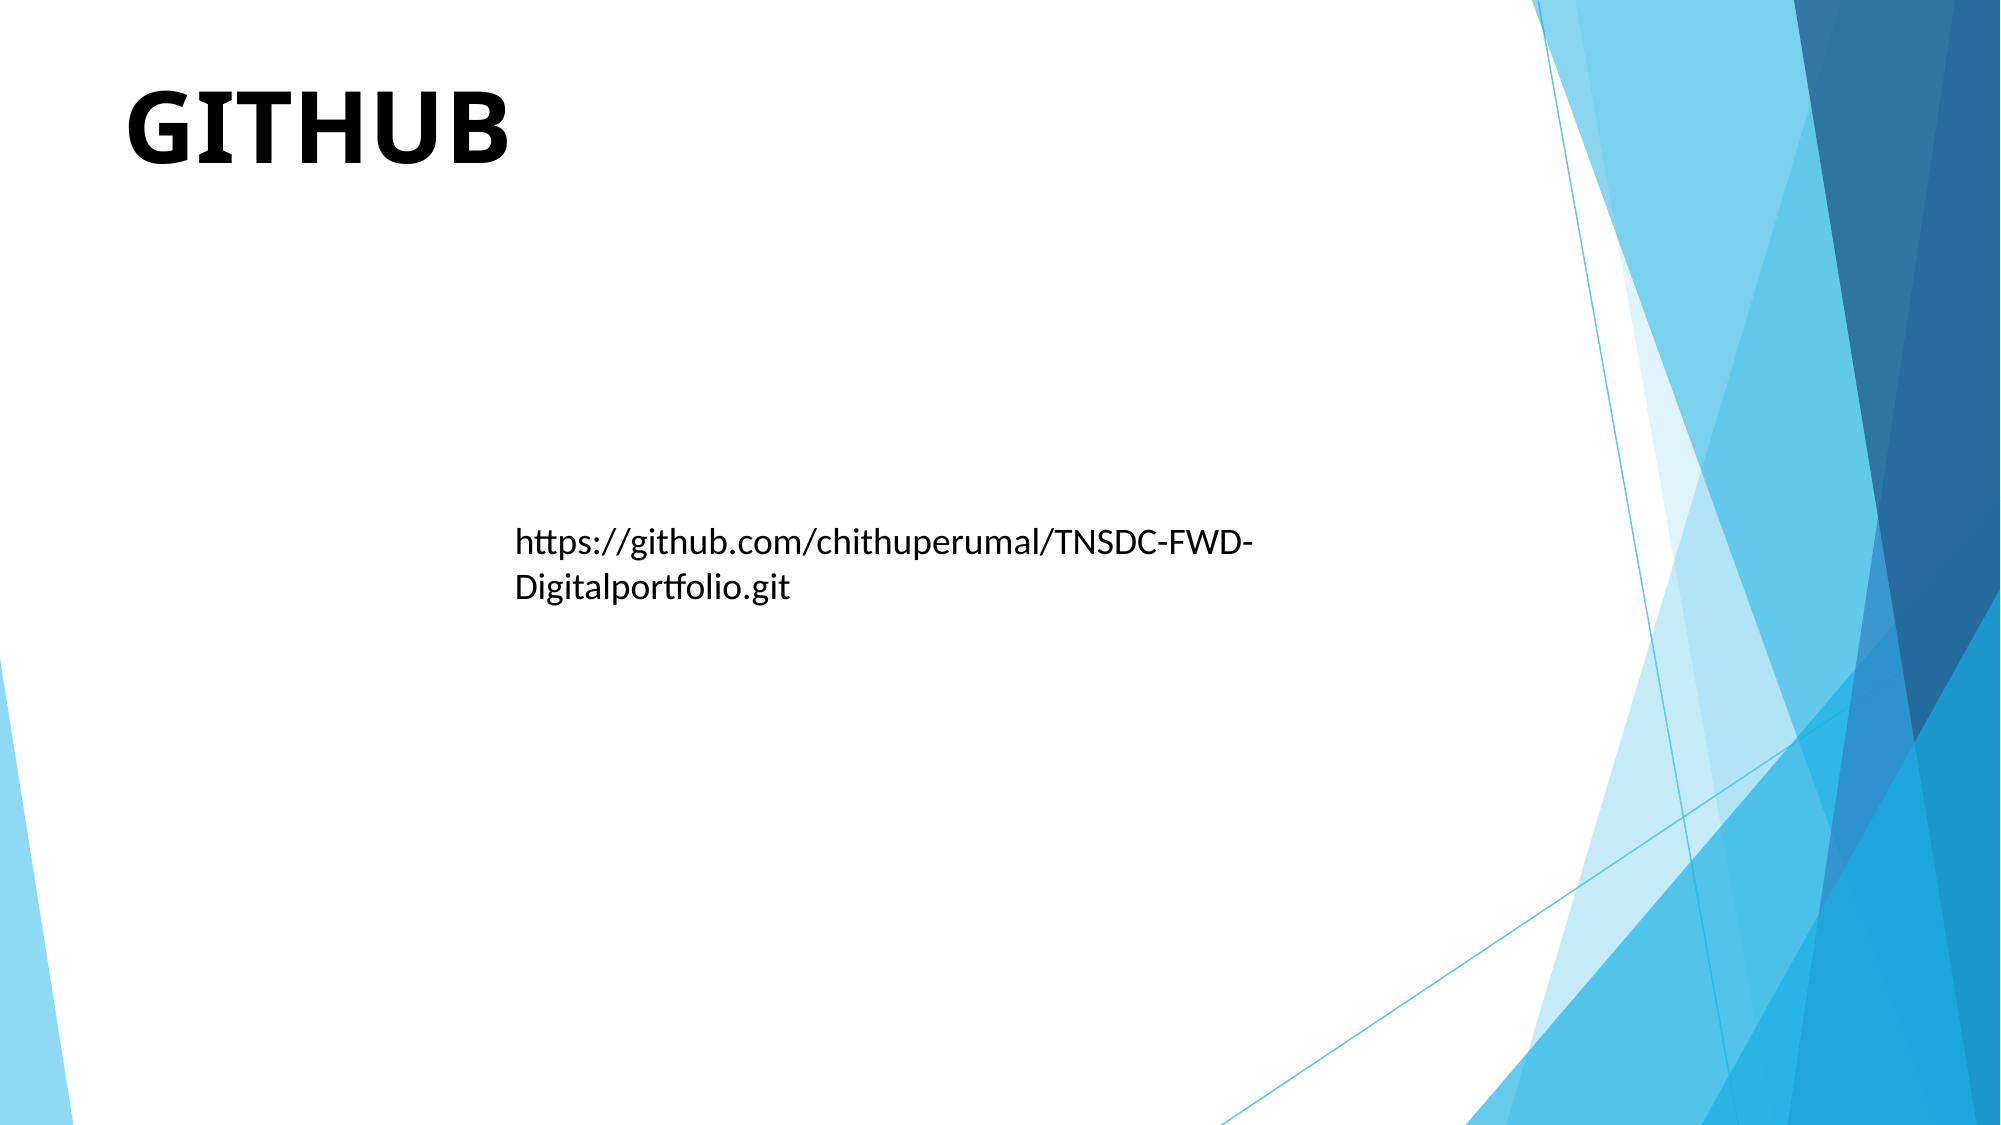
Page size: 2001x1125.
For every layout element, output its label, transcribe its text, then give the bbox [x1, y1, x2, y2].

title GITHUB [123, 63, 1877, 185]
text_box https://github.com/chithuperumal/TNSDC-FWD-Digitalportfolio.git [500, 509, 1500, 615]
